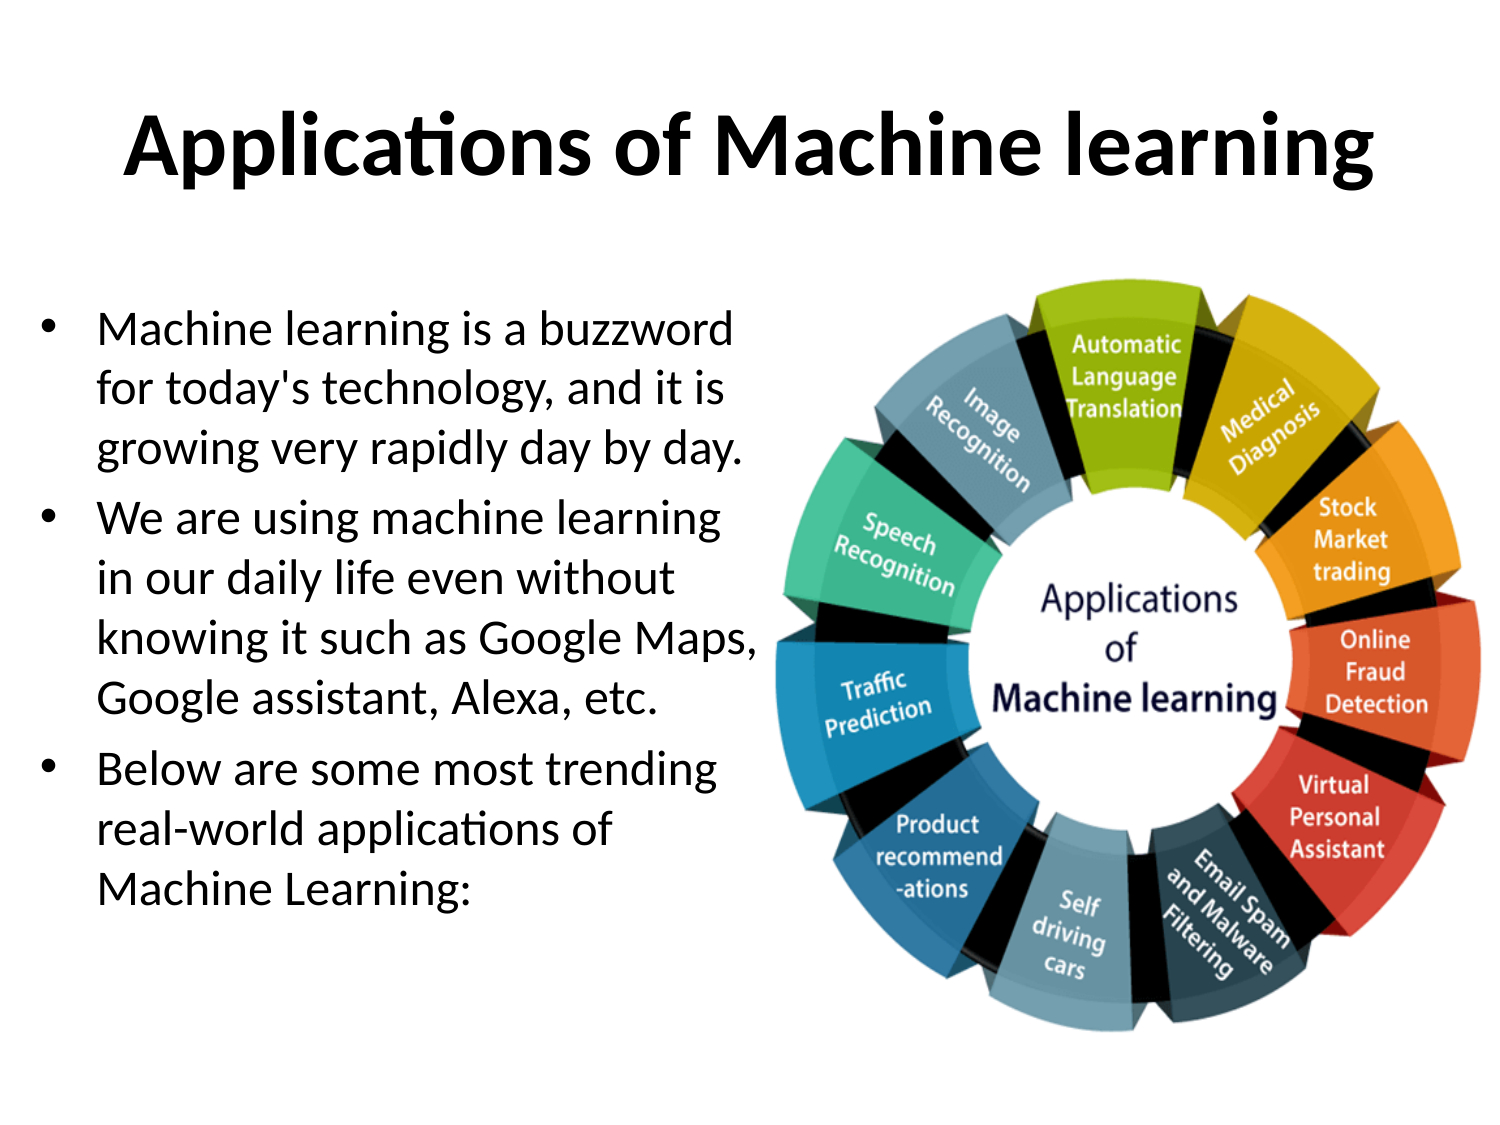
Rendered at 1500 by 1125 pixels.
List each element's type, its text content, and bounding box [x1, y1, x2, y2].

title Applications of Machine learning [75, 45, 1425, 233]
list Machine learning is a buzzword for today's technology, and it is growing very rapidly day by day. We are using machine learning in our daily life even without knowing it such as Google Maps, Google assistant, Alexa, etc. Below are some most trending real-world applications of Machine Learning: [24, 287, 757, 1030]
picture [762, 274, 1488, 1038]
